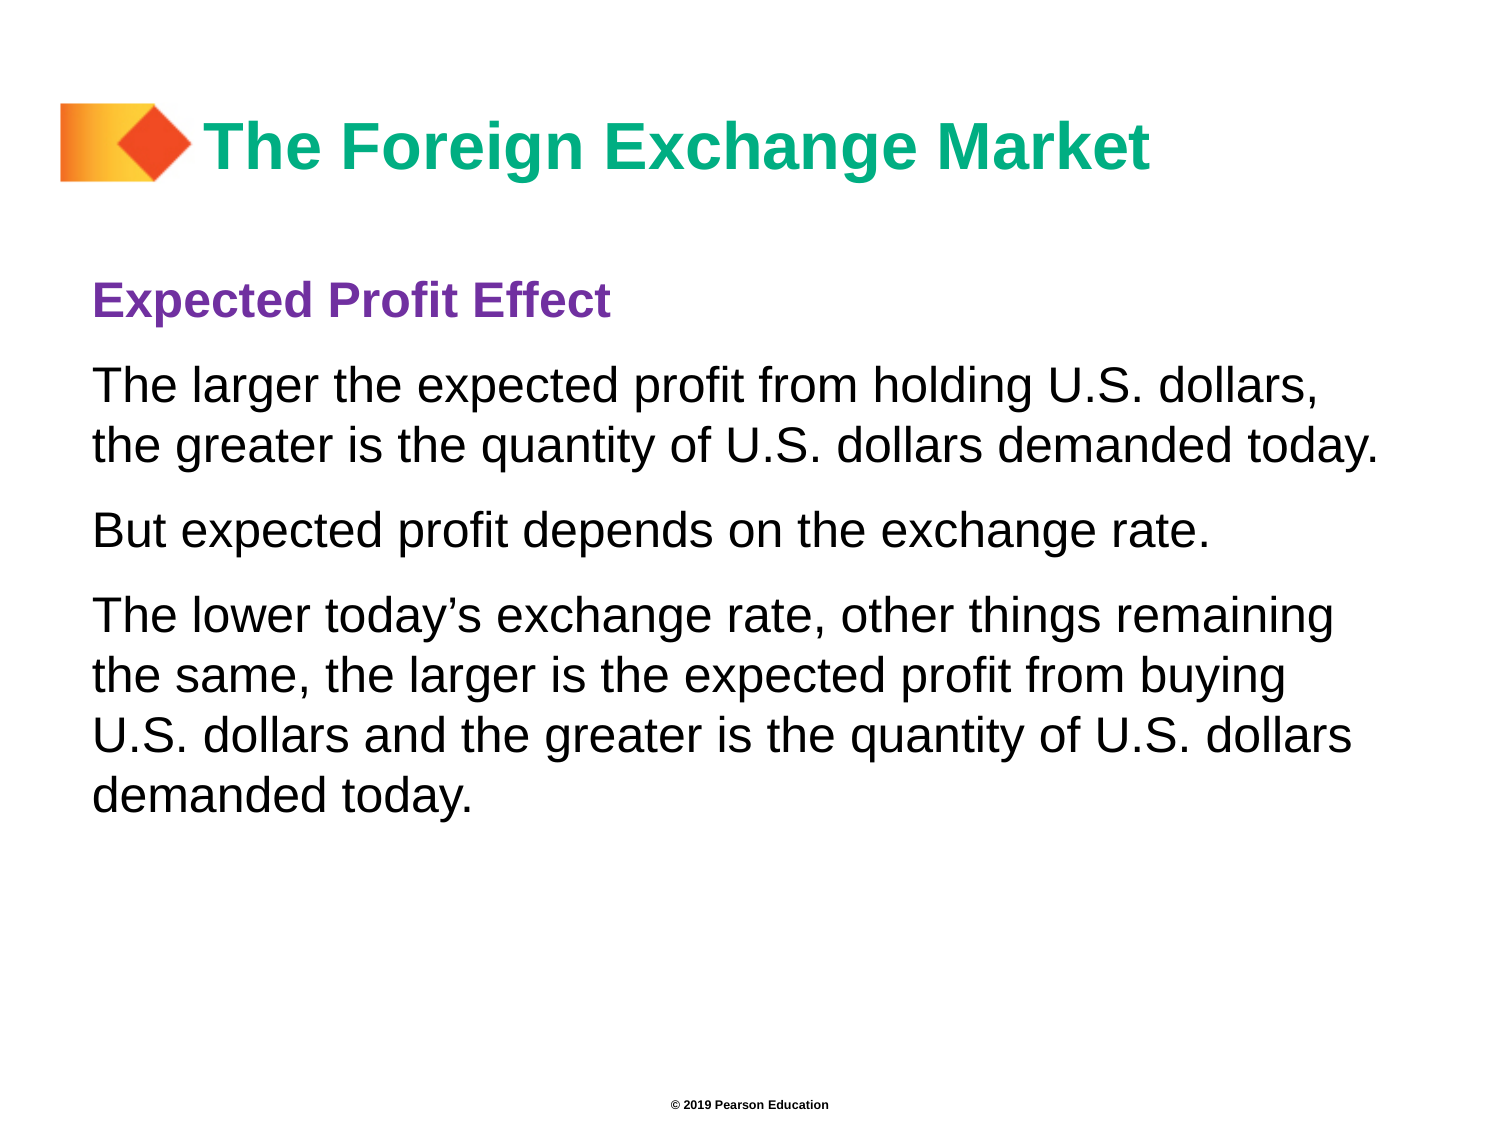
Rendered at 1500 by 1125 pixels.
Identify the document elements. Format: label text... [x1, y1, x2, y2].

picture [59, 102, 188, 184]
list Expected Profit Effect The larger the expected profit from holding U.S. dollars, the greater is the quantity of U.S. dollars demanded today. But expected profit depends on the exchange rate. The lower today’s exchange rate, other things remaining the same, the larger is the expected profit from buying U.S. dollars and the greater is the quantity of U.S. dollars demanded today. [59, 259, 1410, 1003]
title The Foreign Exchange Market [188, 50, 1364, 236]
